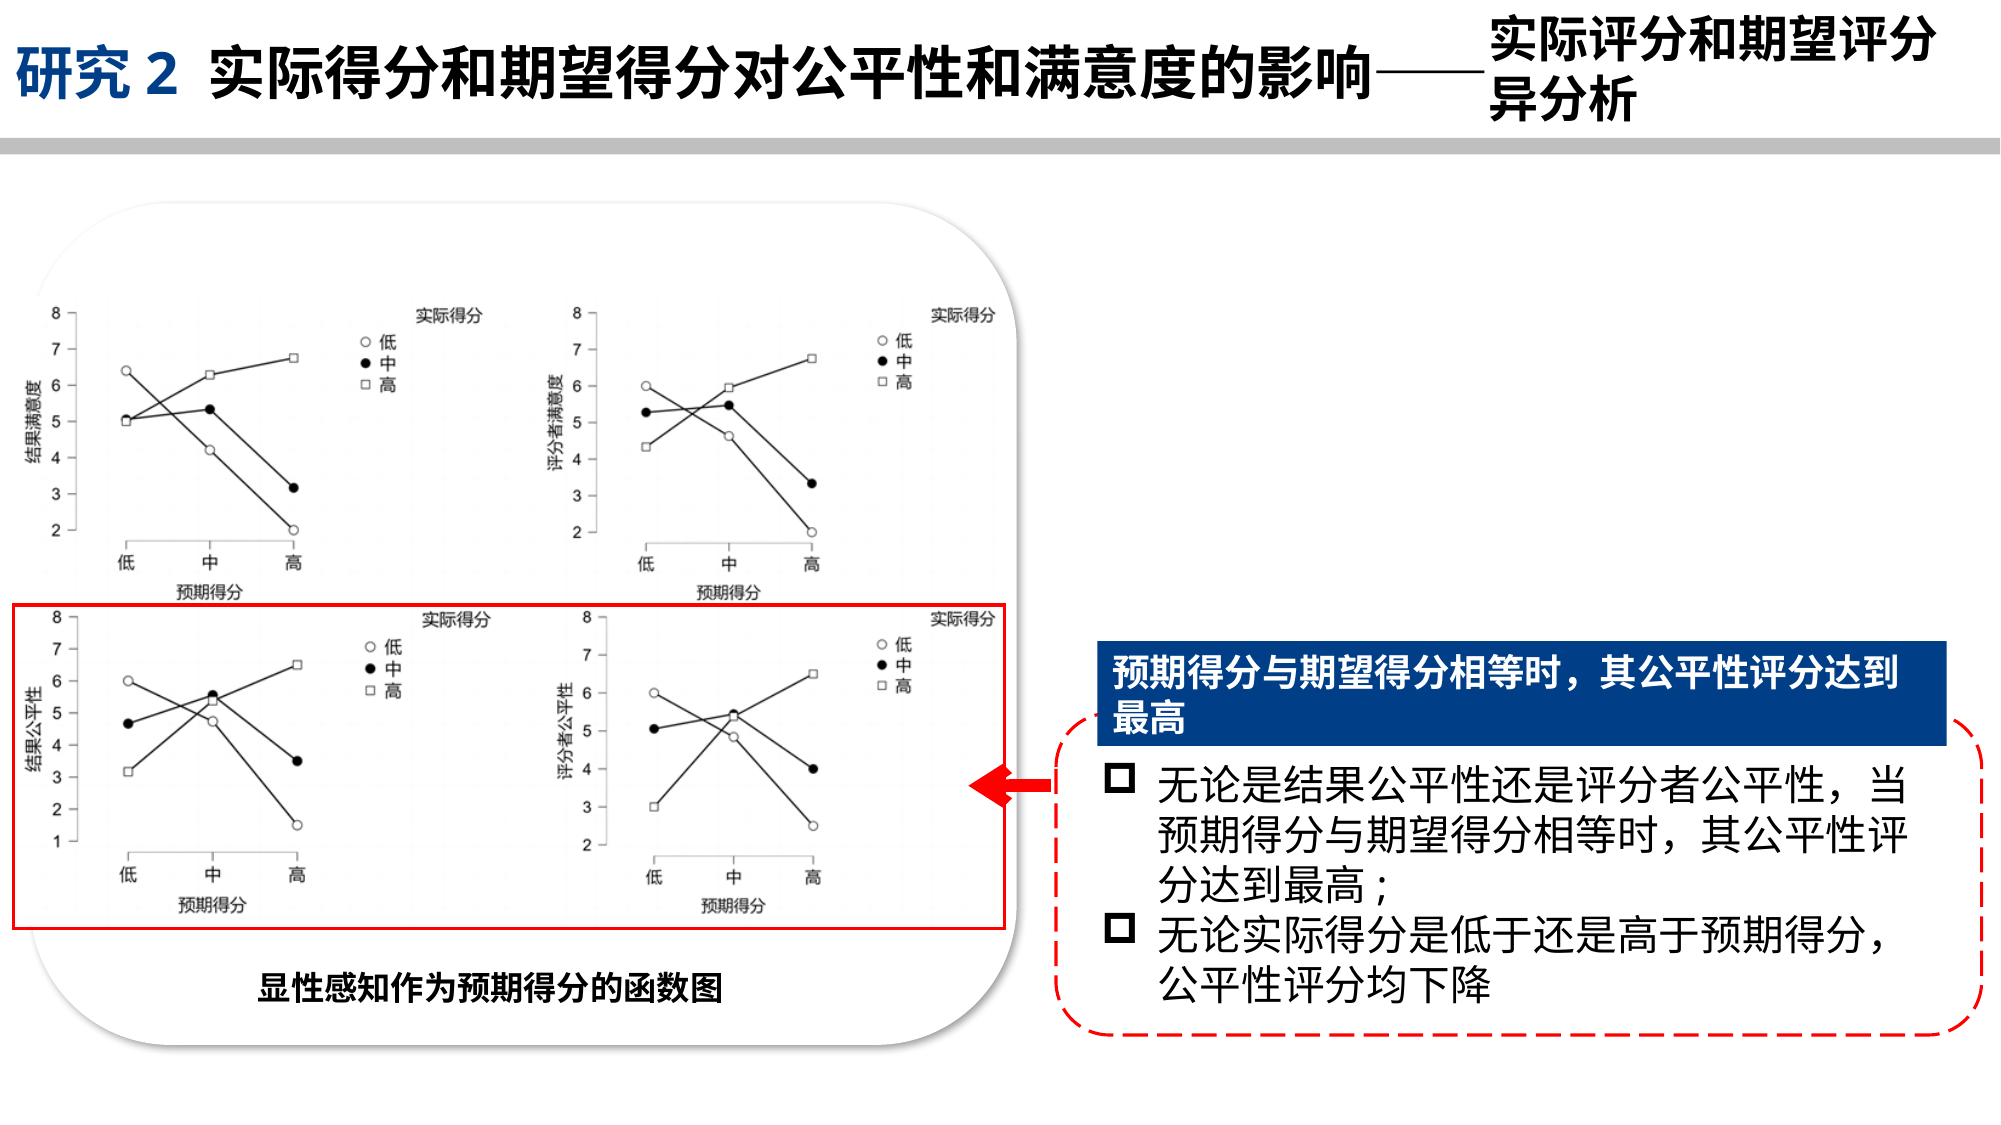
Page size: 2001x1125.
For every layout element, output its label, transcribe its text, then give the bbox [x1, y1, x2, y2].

text_box [31, 792, 1019, 1047]
table_header 显性感知作为预期得分的函数图 [59, 962, 922, 1002]
text_box 预期得分与期望得分相等时，其公平性评分达到最高 [1097, 641, 1947, 712]
picture [14, 295, 1006, 927]
text_box [37, 201, 1019, 779]
text_box [12, 603, 1006, 930]
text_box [1055, 712, 1983, 1036]
text_box 实际评分和期望评分 差异分析 [1473, 0, 2000, 135]
title 研究2 实际得分和期望得分对公平性和满意度的影响—— [0, 24, 1473, 127]
